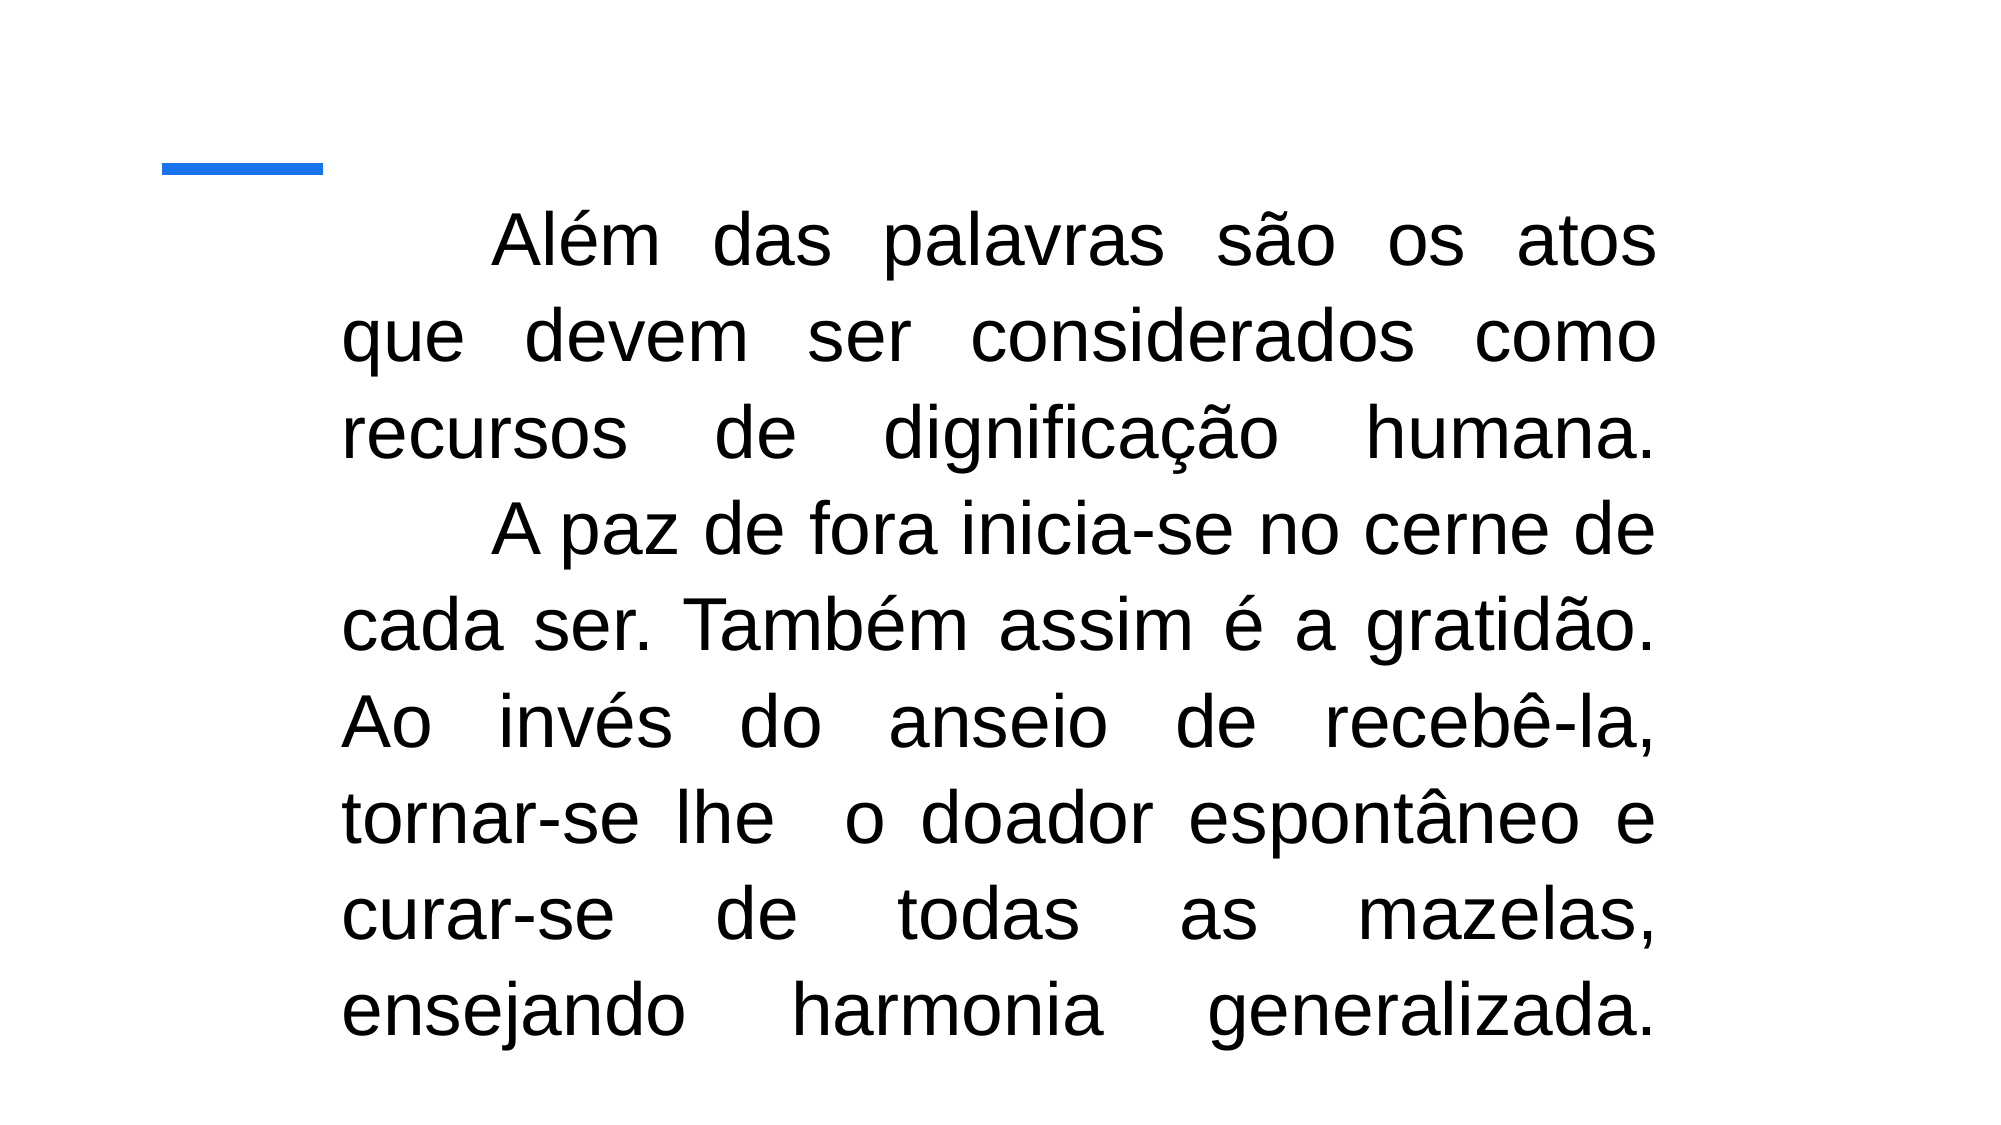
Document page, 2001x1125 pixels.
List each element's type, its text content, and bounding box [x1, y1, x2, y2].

title Além das palavras são os atos que devem ser considerados como recursos de dignificação humana. A paz de fora inicia-se no cerne de cada ser. Também assim é a gratidão. Ao invés do anseio de recebê-la, tornar-se lhe o doador espontâneo e curar-se de todas as mazelas, ensejando harmonia generalizada. [326, 176, 1674, 1064]
